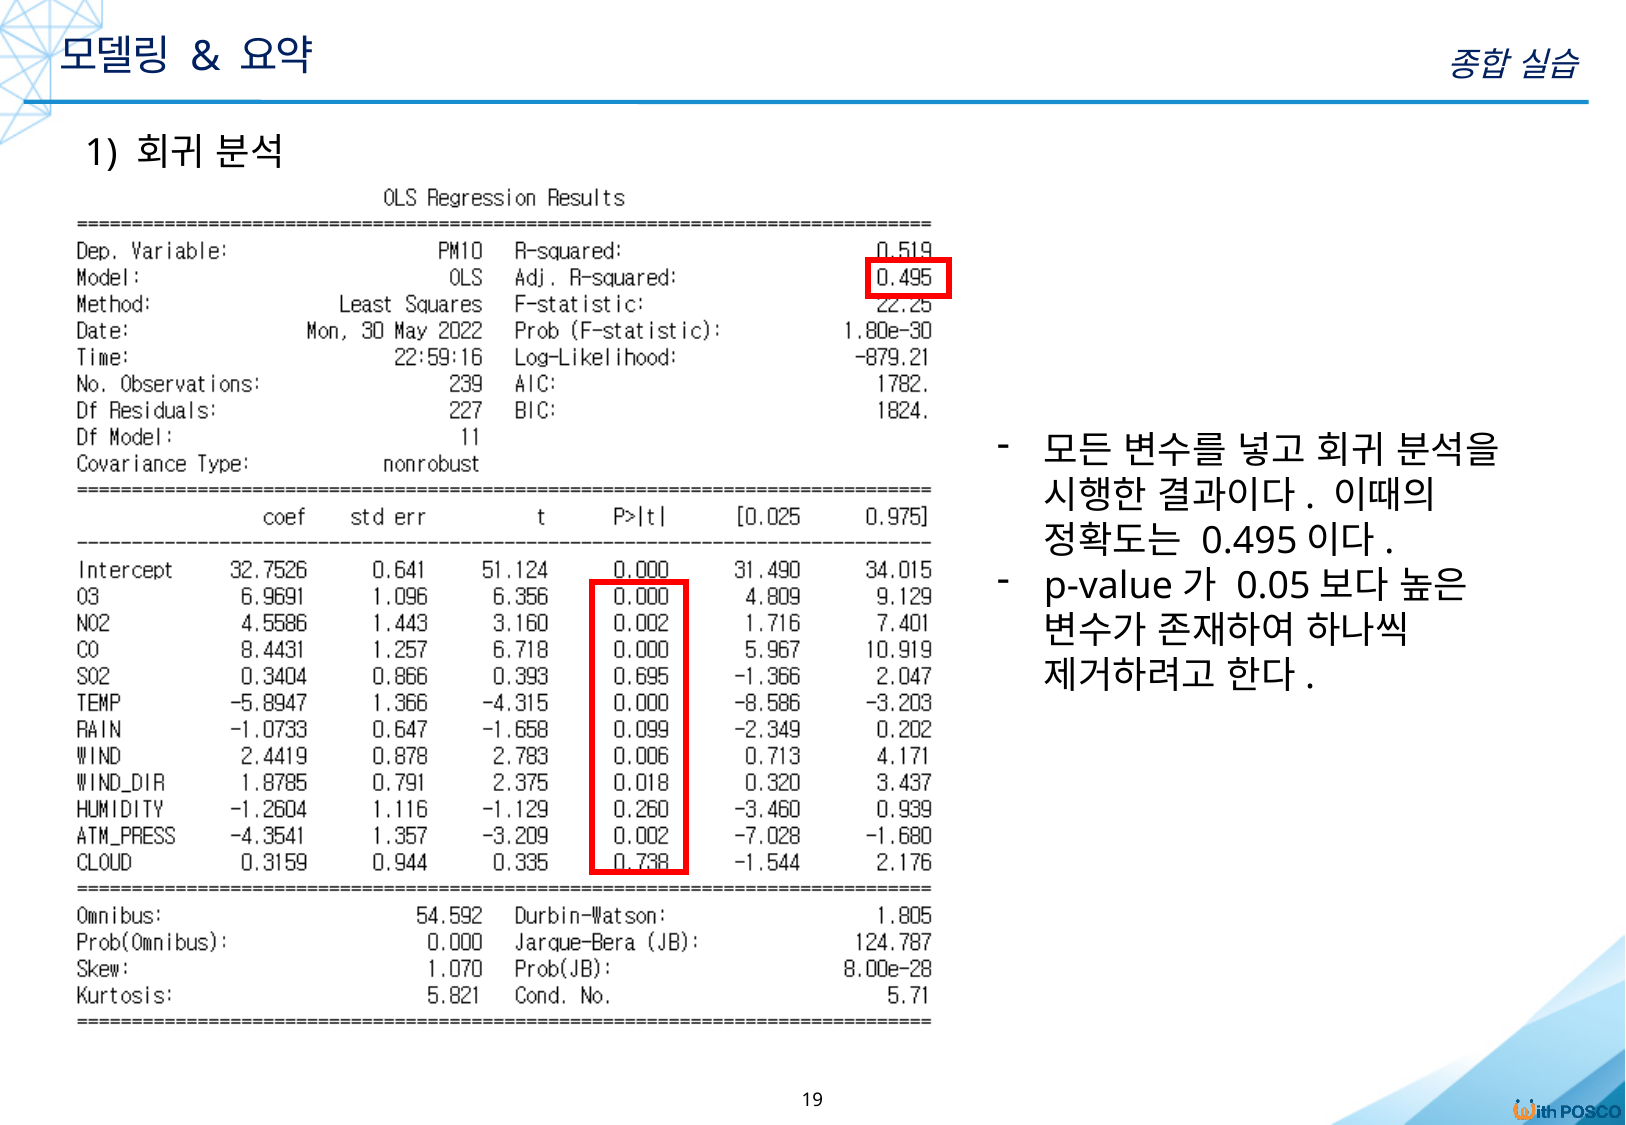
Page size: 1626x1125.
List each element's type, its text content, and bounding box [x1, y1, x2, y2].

picture [0, 0, 1625, 1125]
text_box 모든 변수를 넣고 회귀 분석을 시행한 결과이다. 이때의 정확도는 0.495이다. p-value가 0.05보다 높은 변수가 존재하여 하나씩 제거하려고 한다. [982, 418, 1574, 704]
text_box 종합 실습 [1321, 35, 1594, 81]
text_box 1) 회귀 분석 [70, 120, 778, 181]
text_box 모델링 & 요약 [44, 21, 1321, 87]
